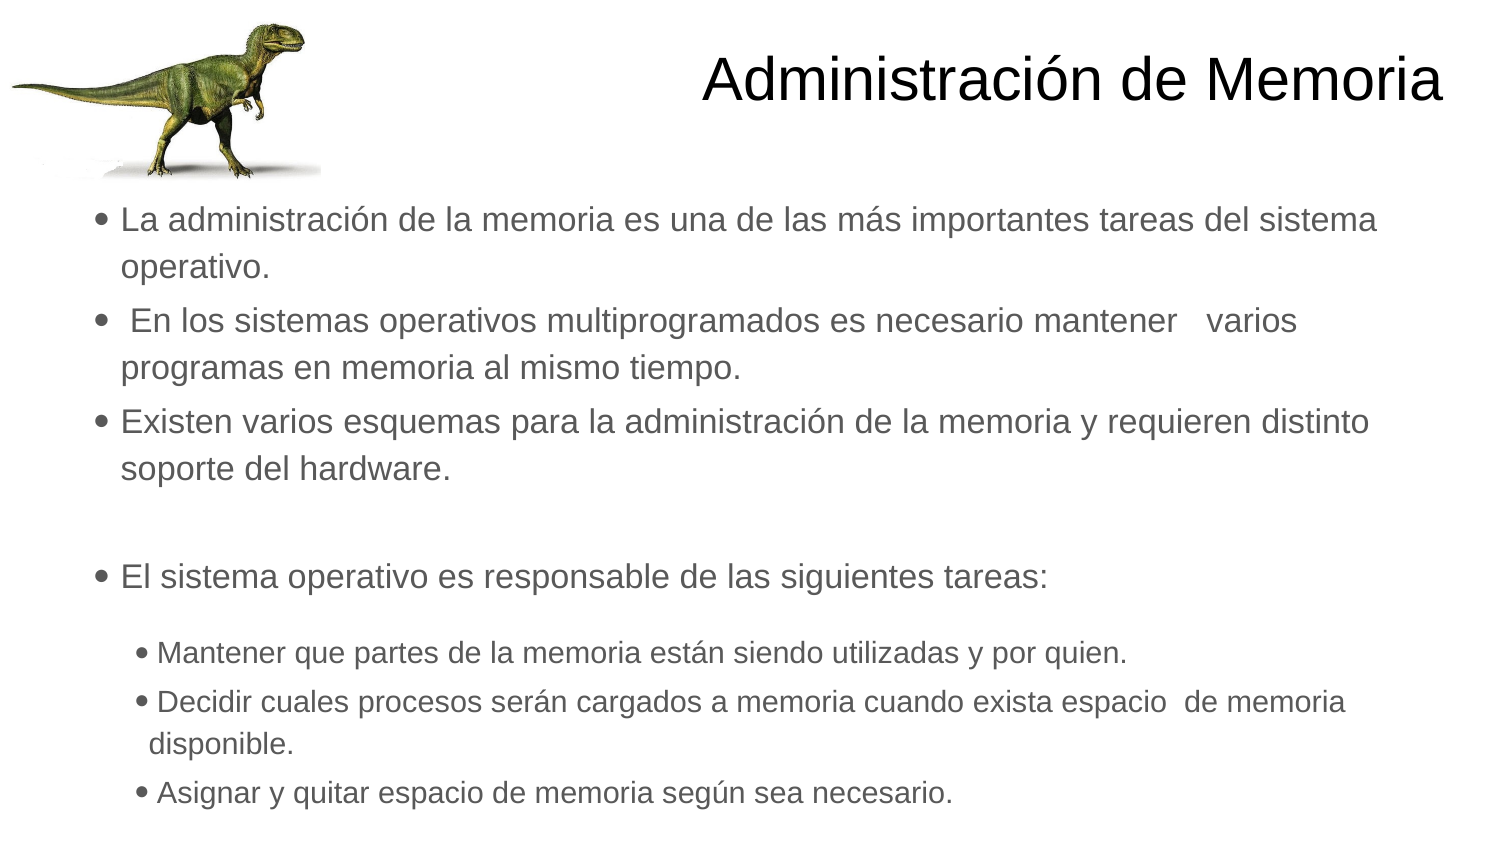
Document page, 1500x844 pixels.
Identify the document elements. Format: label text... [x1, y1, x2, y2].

picture [0, 5, 321, 190]
title Administración de Memoria [326, 32, 1459, 121]
list La administración de la memoria es una de las más importantes tareas del sistema operativo. En los sistemas operativos multiprogramados es necesario mantener varios programas en memoria al mismo tiempo. Existen varios esquemas para la administración de la memoria y requieren distinto soporte del hardware. El sistema operativo es responsable de las siguientes tareas: Mantener que partes de la memoria están siendo utilizadas y por quien. Decidir cuales procesos serán cargados a memoria cuando exista espacio de memoria disponible. Asignar y quitar espacio de memoria según sea necesario. [76, 156, 1459, 821]
